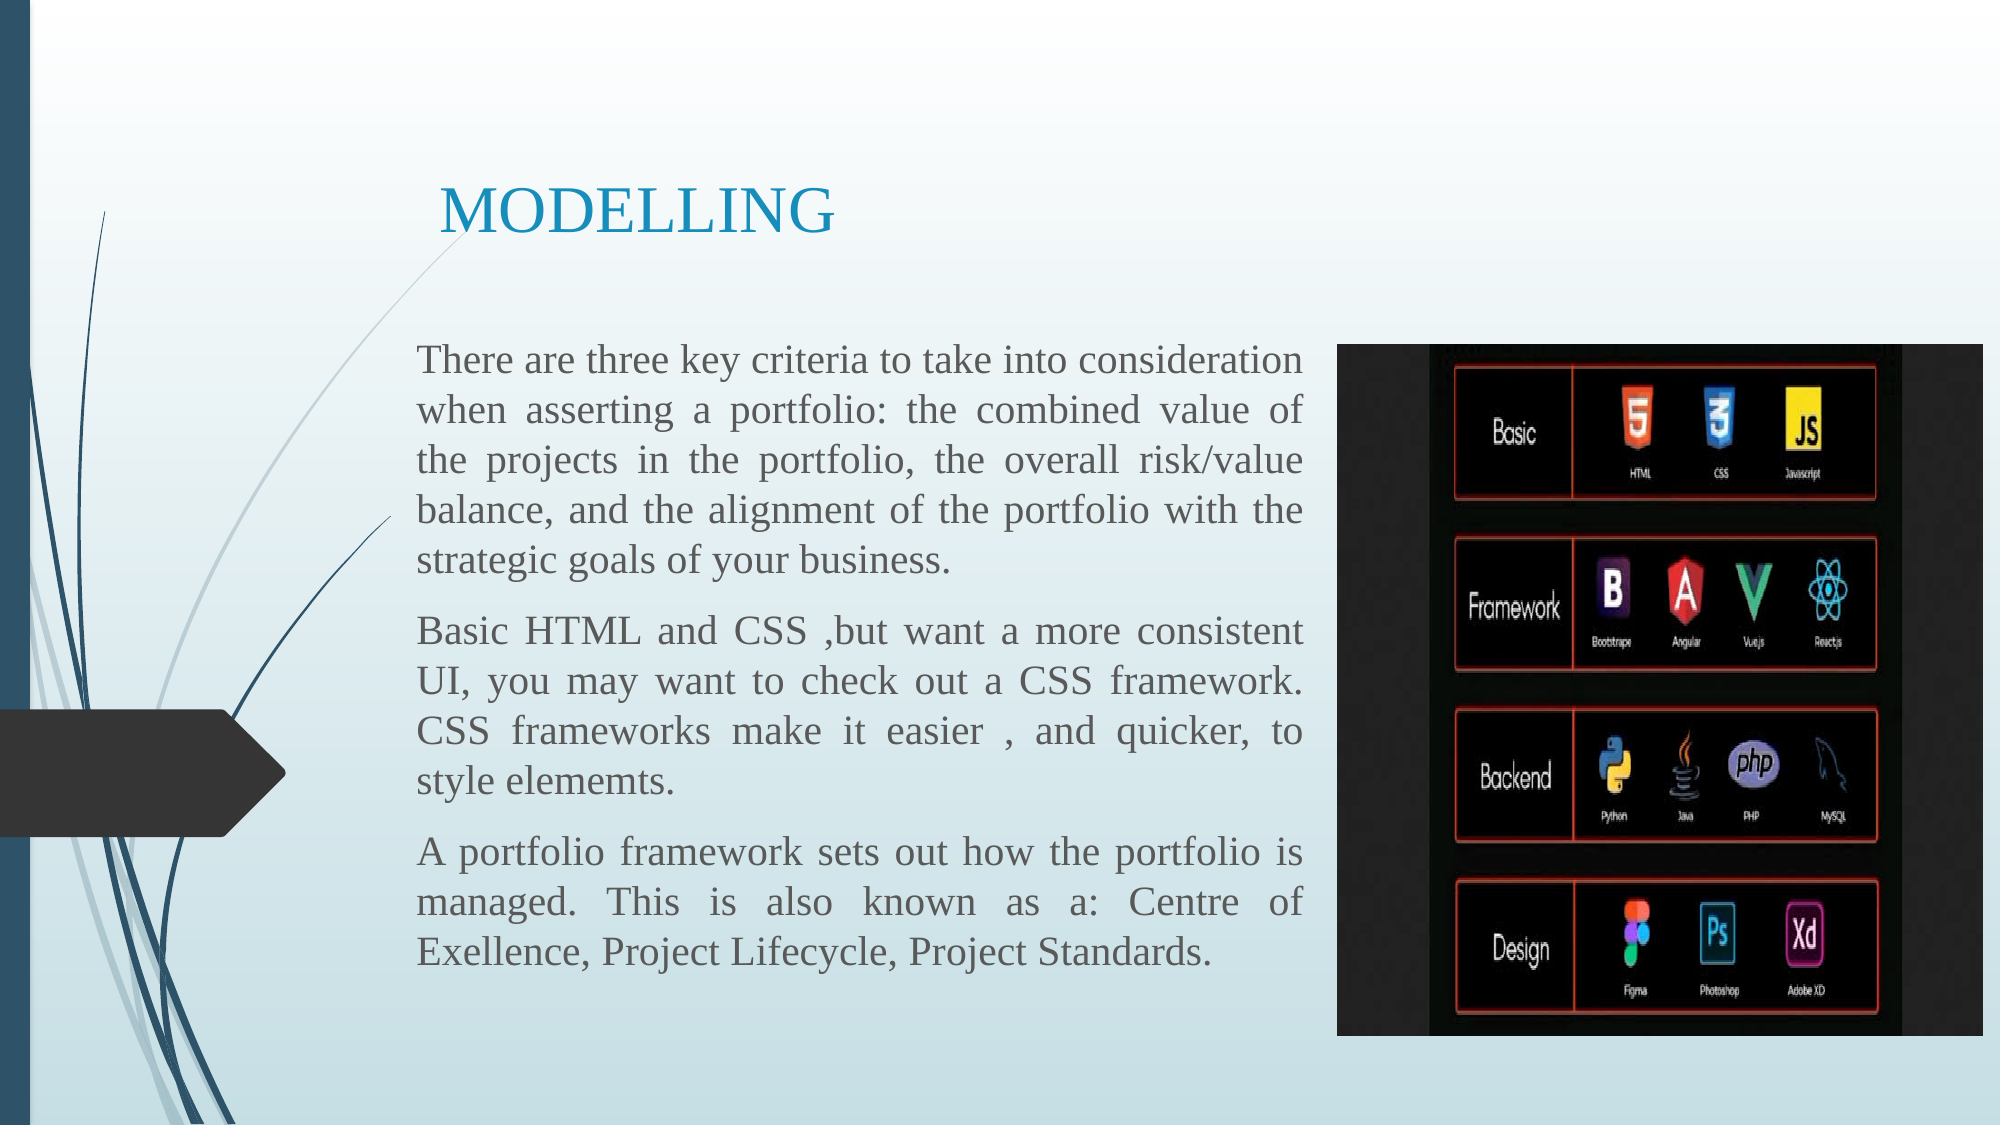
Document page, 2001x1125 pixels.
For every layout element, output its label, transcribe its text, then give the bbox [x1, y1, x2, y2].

subtitle There are three key criteria to take into consideration when asserting a portfolio: the combined value of the projects in the portfolio, the overall risk/value balance, and the alignment of the portfolio with the strategic goals of your business. Basic HTML and CSS ,but want a more consistent UI, you may want to check out a CSS framework. CSS frameworks make it easier , and quicker, to style elememts. A portfolio framework sets out how the portfolio is managed. This is also known as a: Centre of Exellence, Project Lifecycle, Project Standards. [401, 323, 1320, 1060]
title MODELLING [424, 156, 1888, 254]
picture [1337, 344, 1983, 1036]
